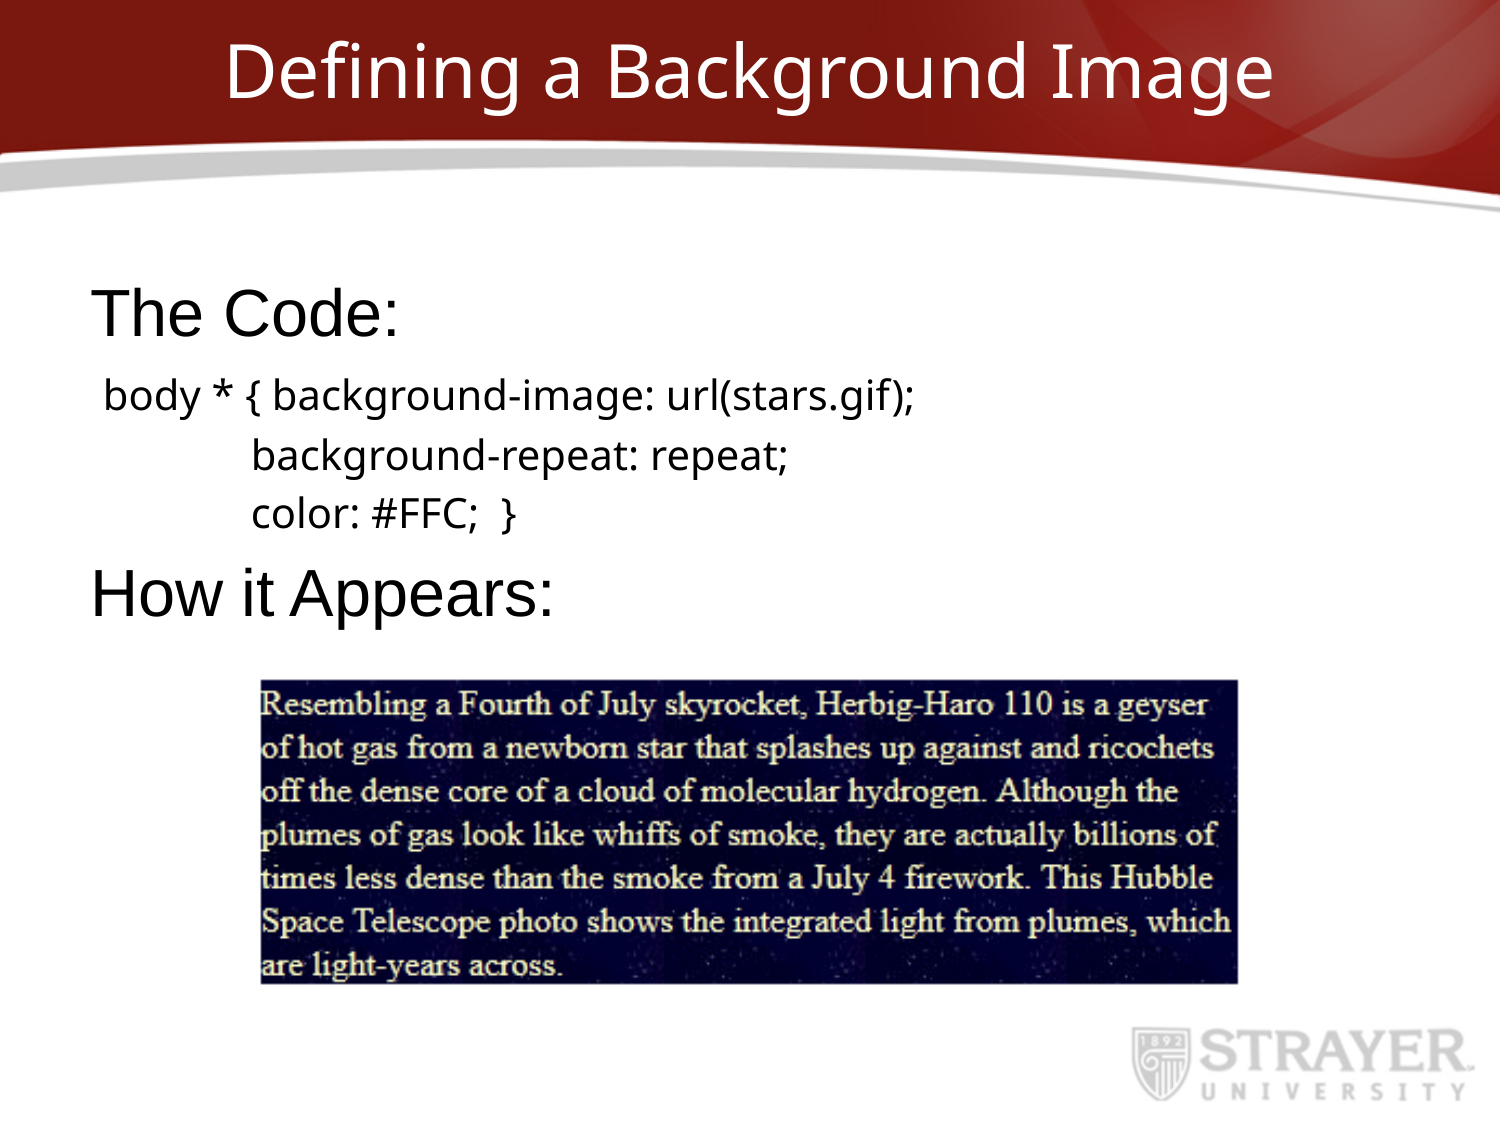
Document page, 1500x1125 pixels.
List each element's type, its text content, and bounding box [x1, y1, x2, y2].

picture [0, 0, 1500, 1125]
list The Code: body * { background-image: url(stars.gif); background-repeat: repeat; color: #FFC; } How it Appears: [75, 262, 1438, 1005]
title Defining a Background Image [75, 0, 1425, 138]
